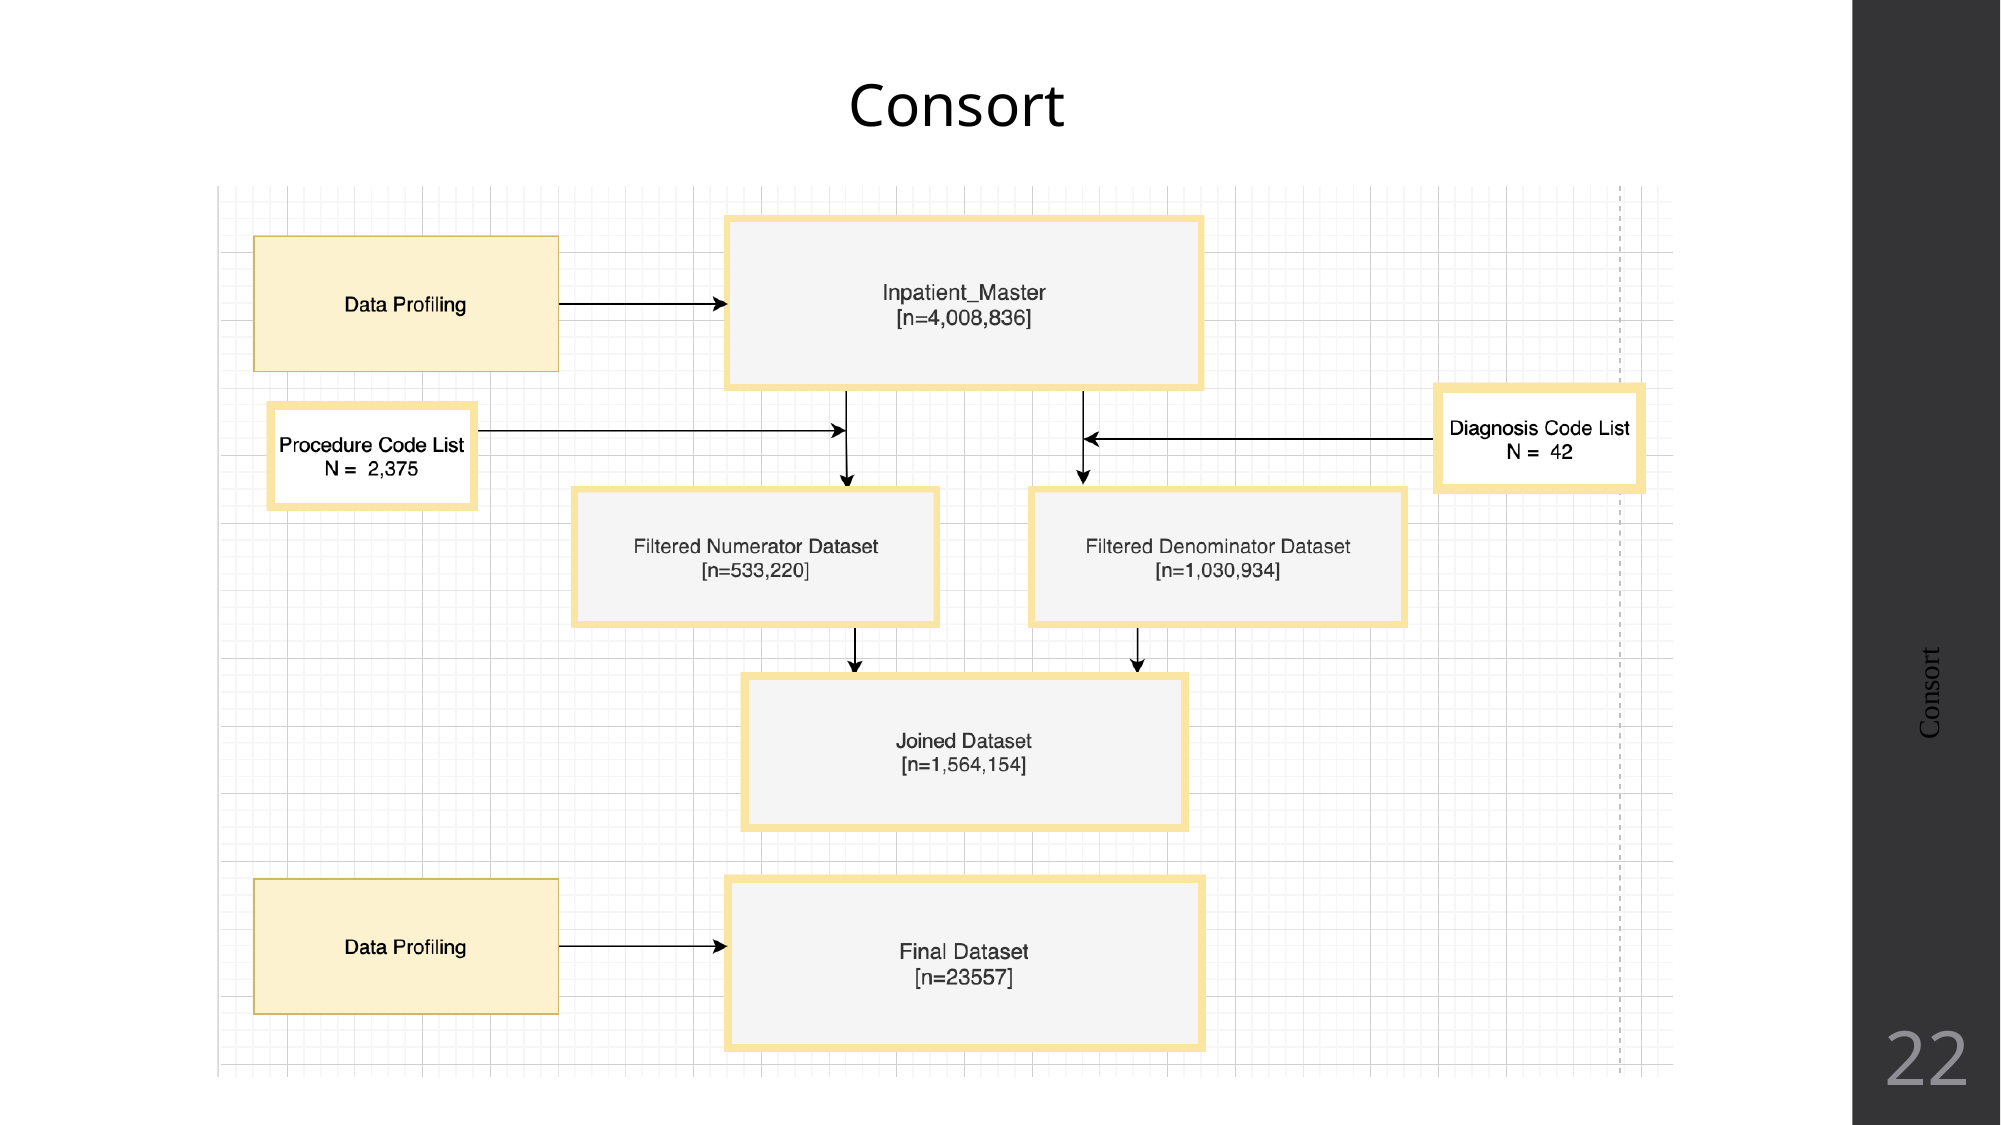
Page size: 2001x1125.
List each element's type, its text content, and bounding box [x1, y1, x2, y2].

slide_number 22 [1852, 1012, 2000, 1110]
picture [217, 185, 1673, 1078]
text_box Consort [833, 60, 1284, 146]
footer Consort [1897, 400, 1958, 988]
